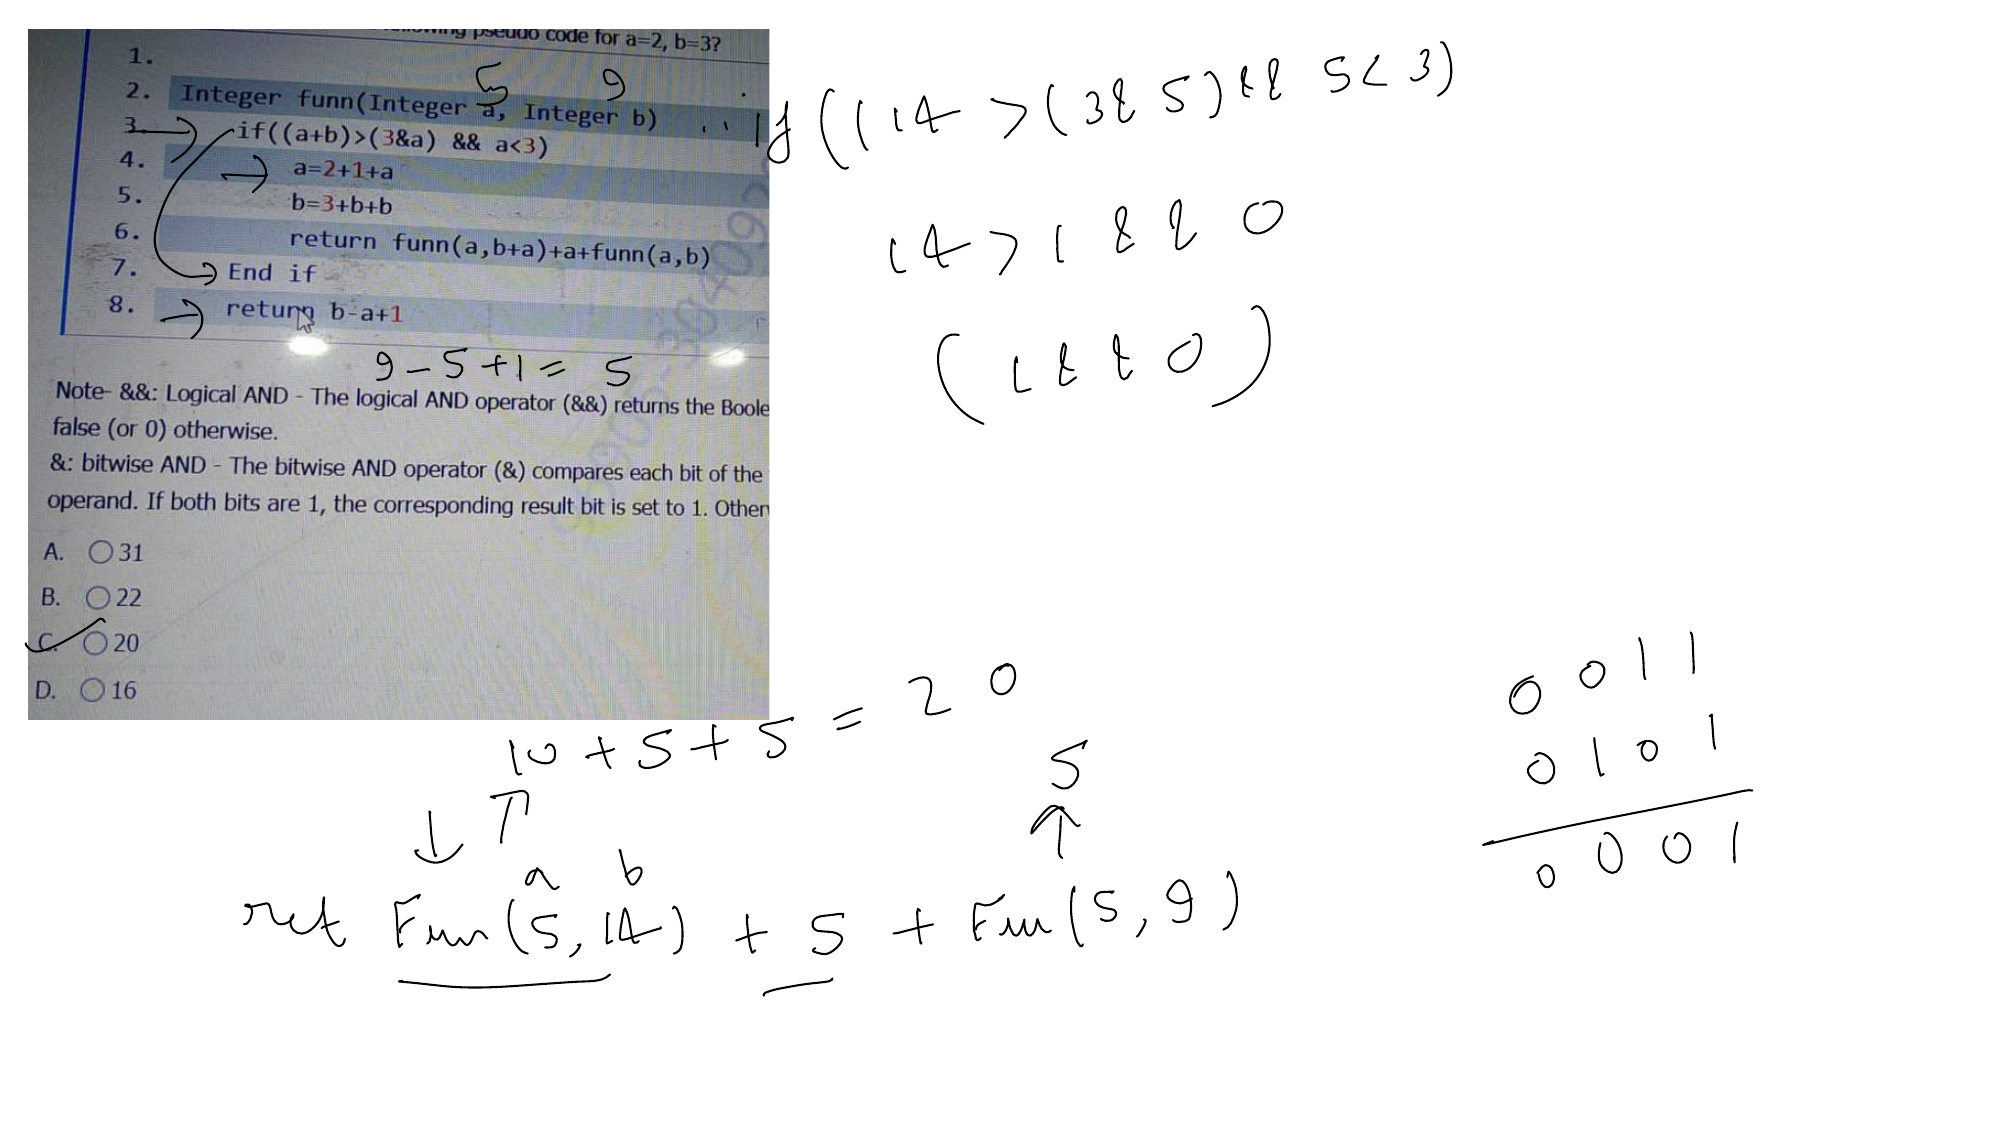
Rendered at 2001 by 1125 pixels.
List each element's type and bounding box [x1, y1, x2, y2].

picture [28, 29, 770, 720]
